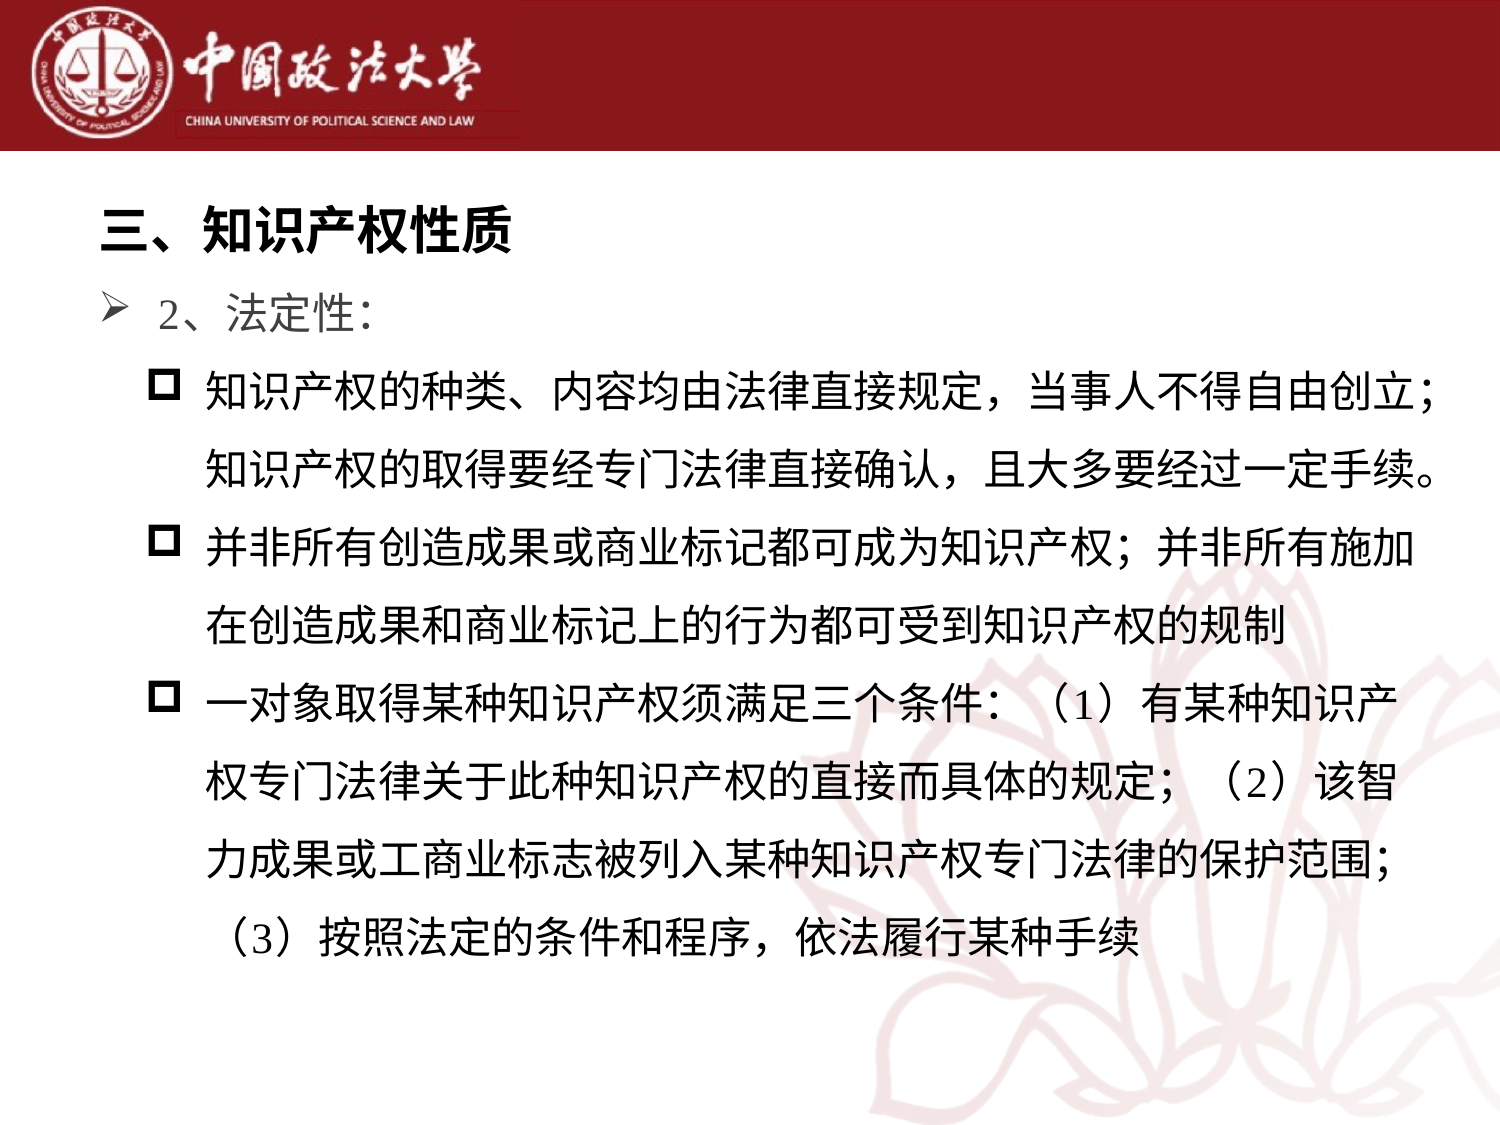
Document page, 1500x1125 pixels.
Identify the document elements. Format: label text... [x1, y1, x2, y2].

list 三、知识产权性质 2、法定性： 知识产权的种类、内容均由法律直接规定，当事人不得自由创立；知识产权的取得要经专门法律直接确认，且大多要经过一定手续。 并非所有创造成果或商业标记都可成为知识产权；并非所有施加在创造成果和商业标记上的行为都可受到知识产权的规制 一对象取得某种知识产权须满足三个条件：（1）有某种知识产权专门法律关于此种知识产权的直接而具体的规定；（2）该智力成果或工商业标志被列入某种知识产权专门法律的保护范围；（3）按照法定的条件和程序，依法履行某种手续 [81, 171, 1446, 1050]
picture [0, 0, 1500, 151]
picture [773, 533, 1500, 1125]
